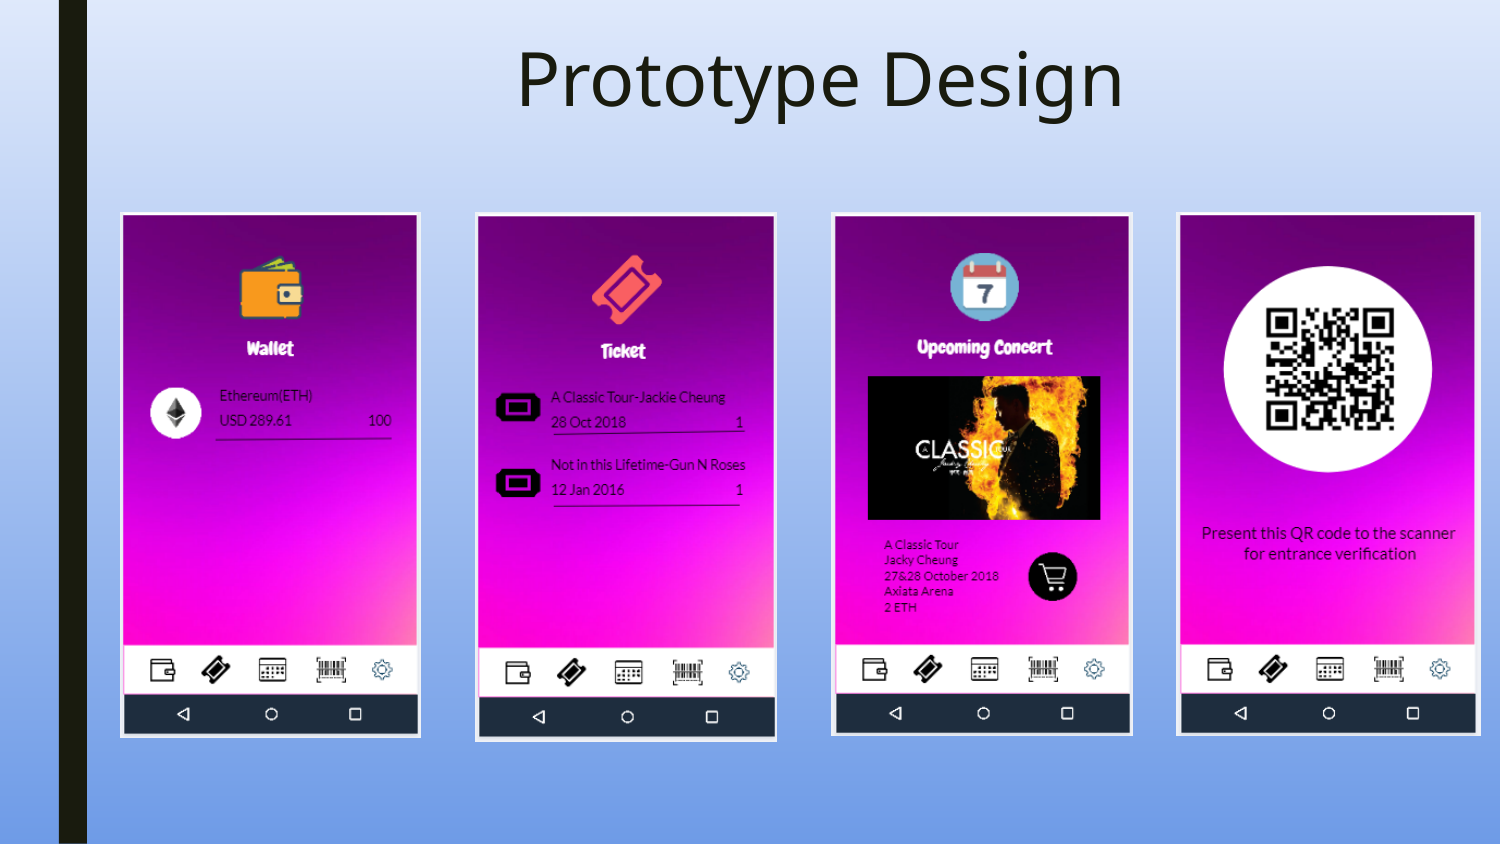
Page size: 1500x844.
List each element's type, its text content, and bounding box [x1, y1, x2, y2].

picture [475, 211, 777, 742]
picture [831, 212, 1133, 737]
title Prototype Design [499, 26, 1164, 138]
picture [120, 212, 421, 738]
picture [1176, 212, 1481, 737]
